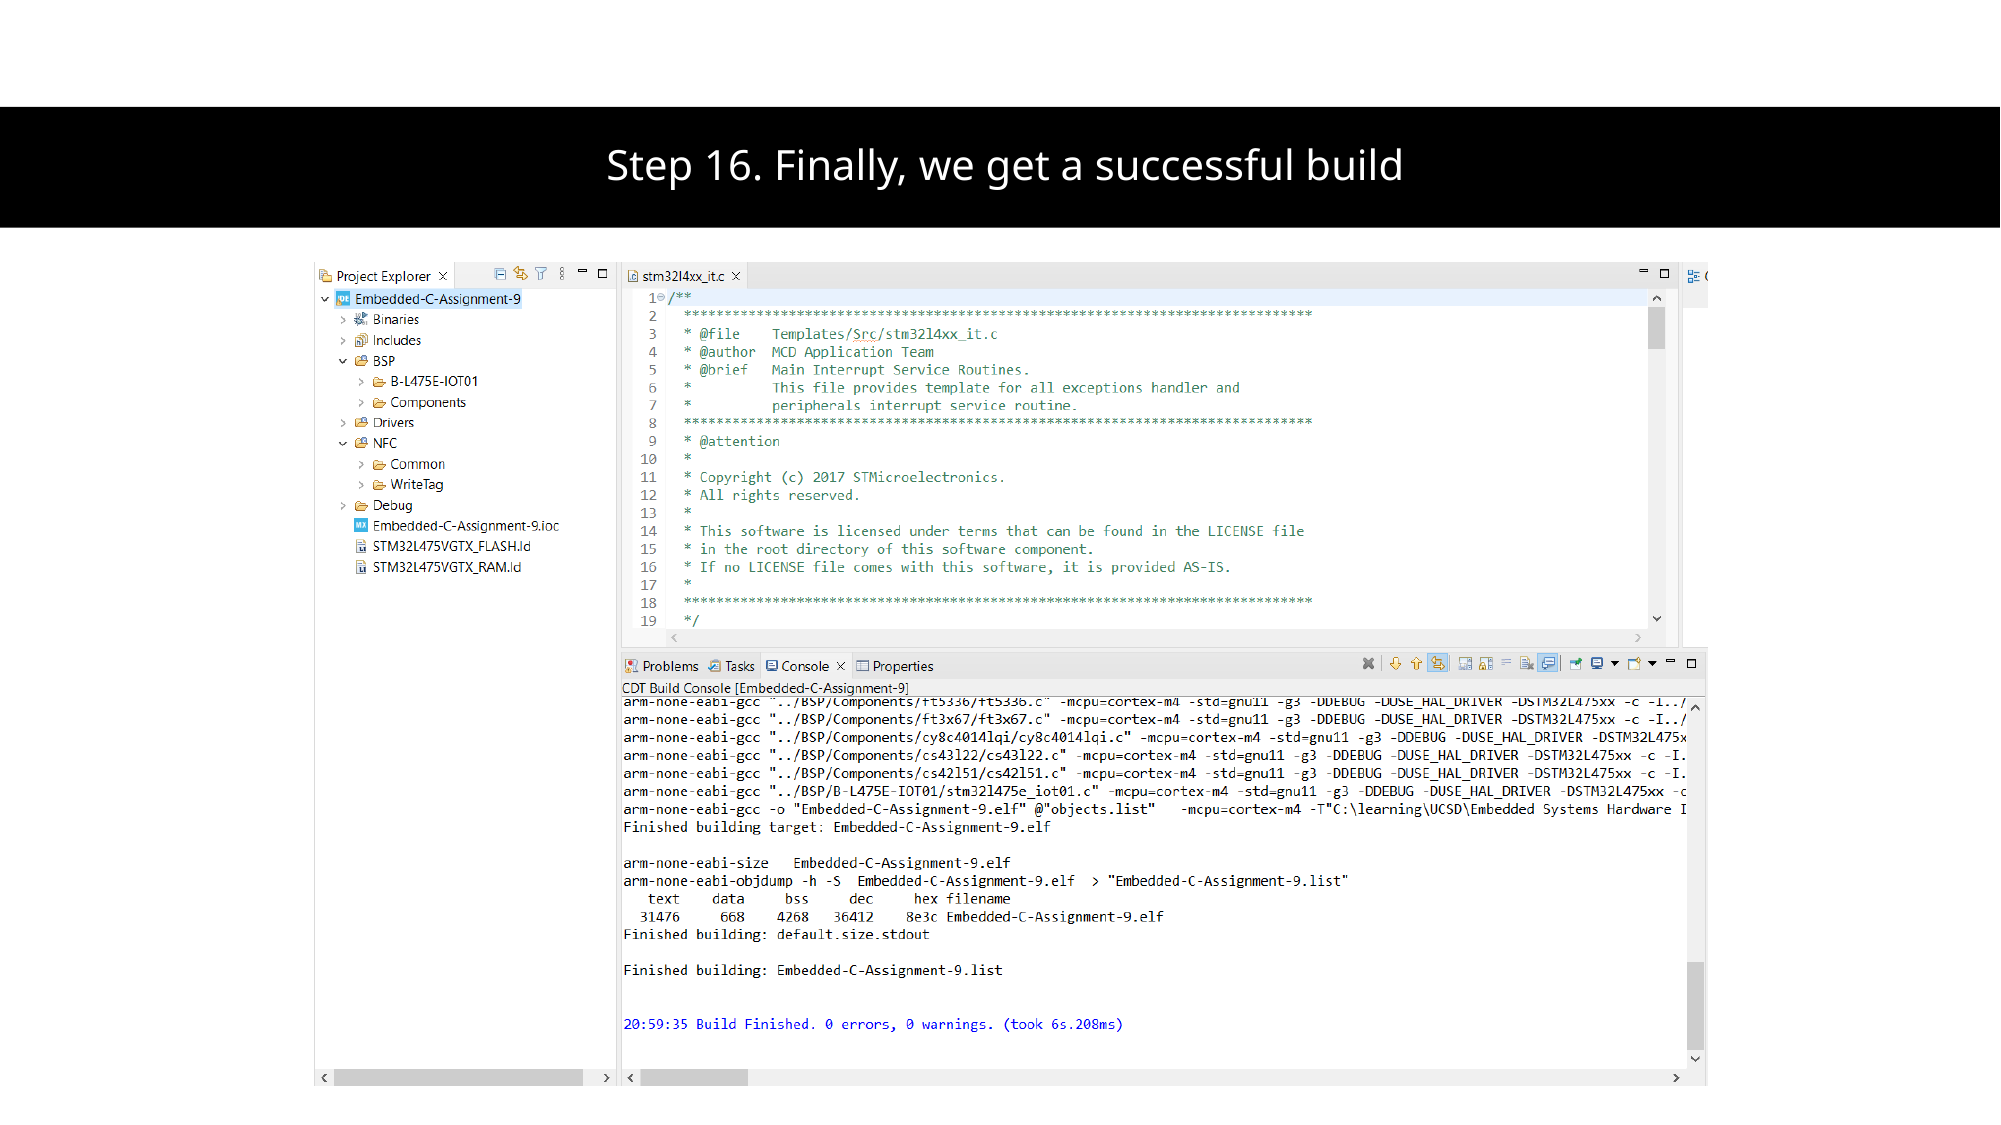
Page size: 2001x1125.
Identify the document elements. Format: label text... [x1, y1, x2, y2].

title Step 16. Finally, we get a successful build [91, 105, 1931, 228]
text_box [0, 106, 2000, 229]
picture [314, 262, 1708, 1086]
